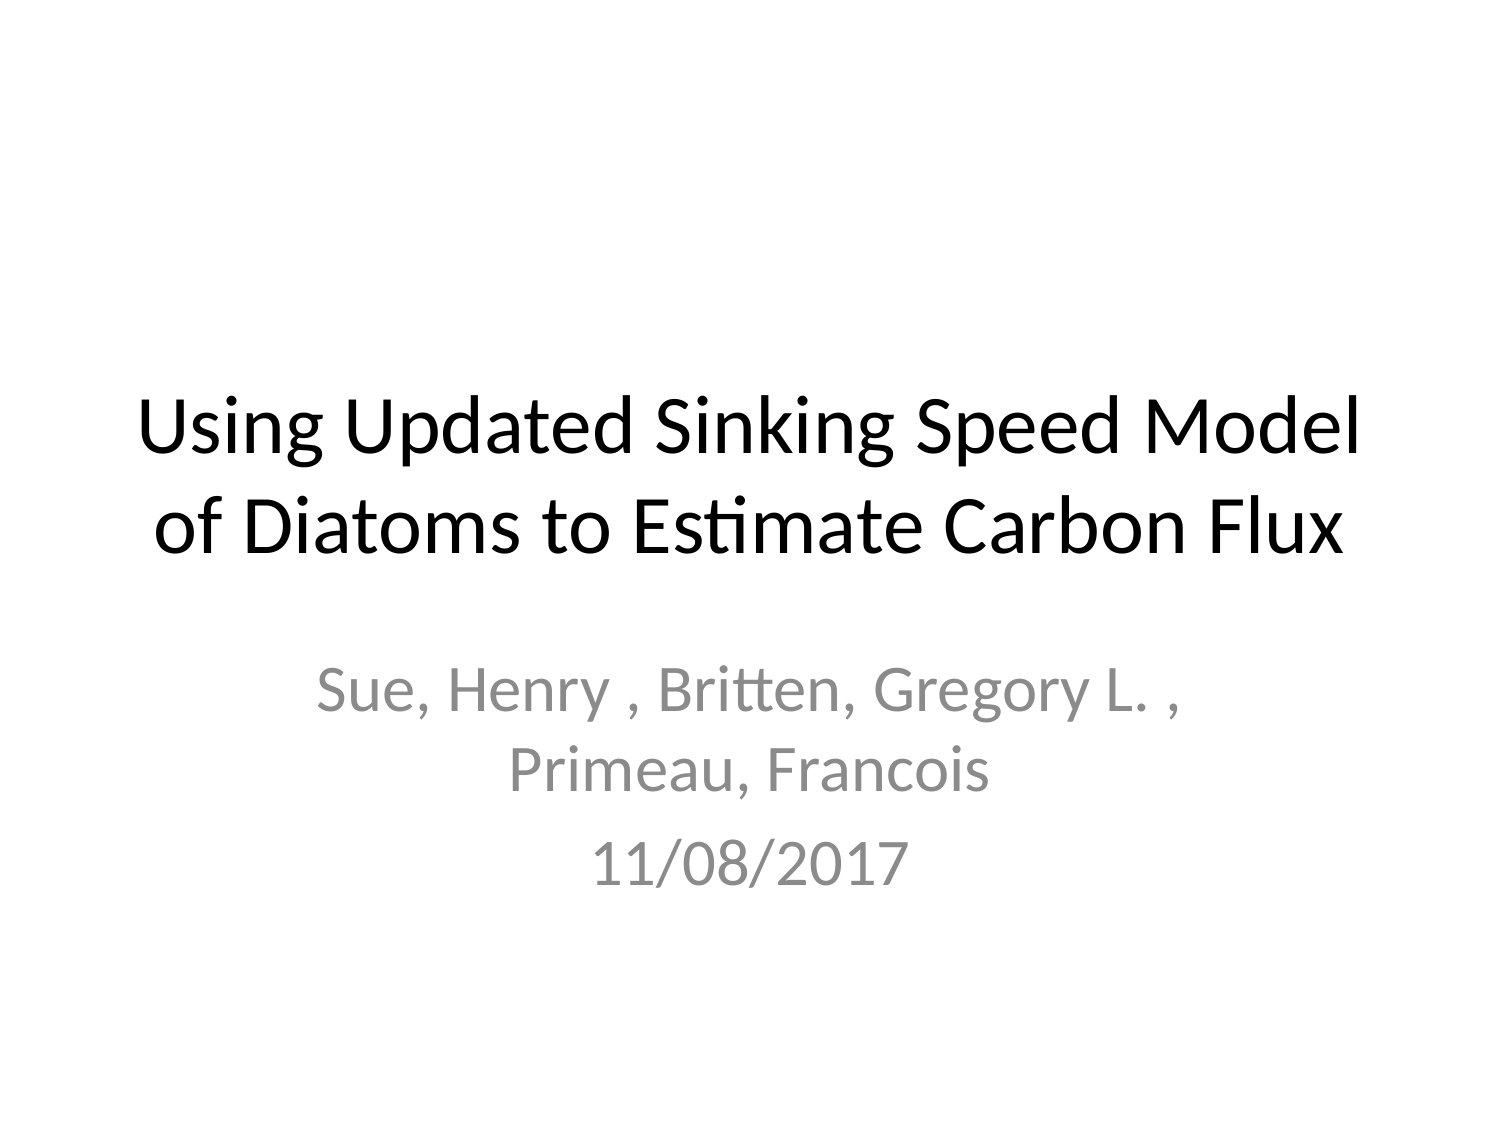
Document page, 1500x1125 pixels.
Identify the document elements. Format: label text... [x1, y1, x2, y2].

title Using Updated Sinking Speed Model of Diatoms to Estimate Carbon Flux [112, 349, 1388, 591]
subtitle Sue, Henry , Britten, Gregory L. , Primeau, Francois 11/08/2017 [225, 637, 1275, 925]
